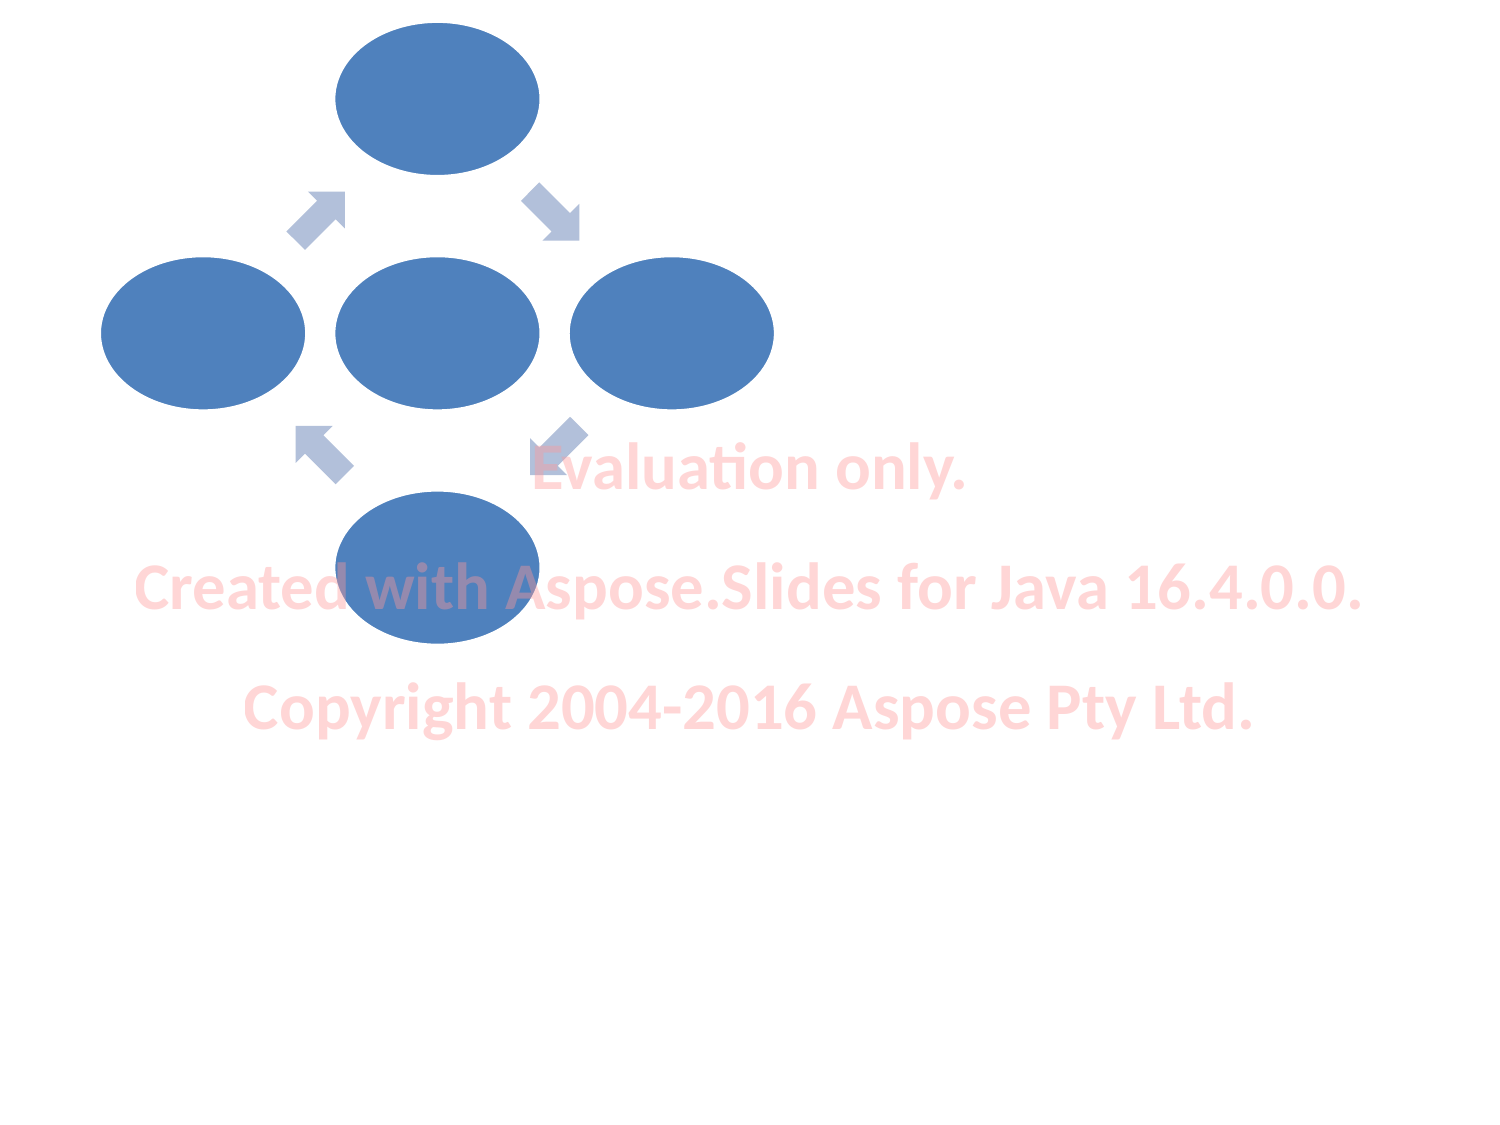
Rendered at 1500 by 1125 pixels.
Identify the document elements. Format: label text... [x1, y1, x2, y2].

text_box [20, 20, 855, 647]
text_box Evaluation only. Created with Aspose.Slides for Java 16.4.0.0. Copyright 2004-2016 Aspose Pty Ltd. [120, 375, 1380, 750]
